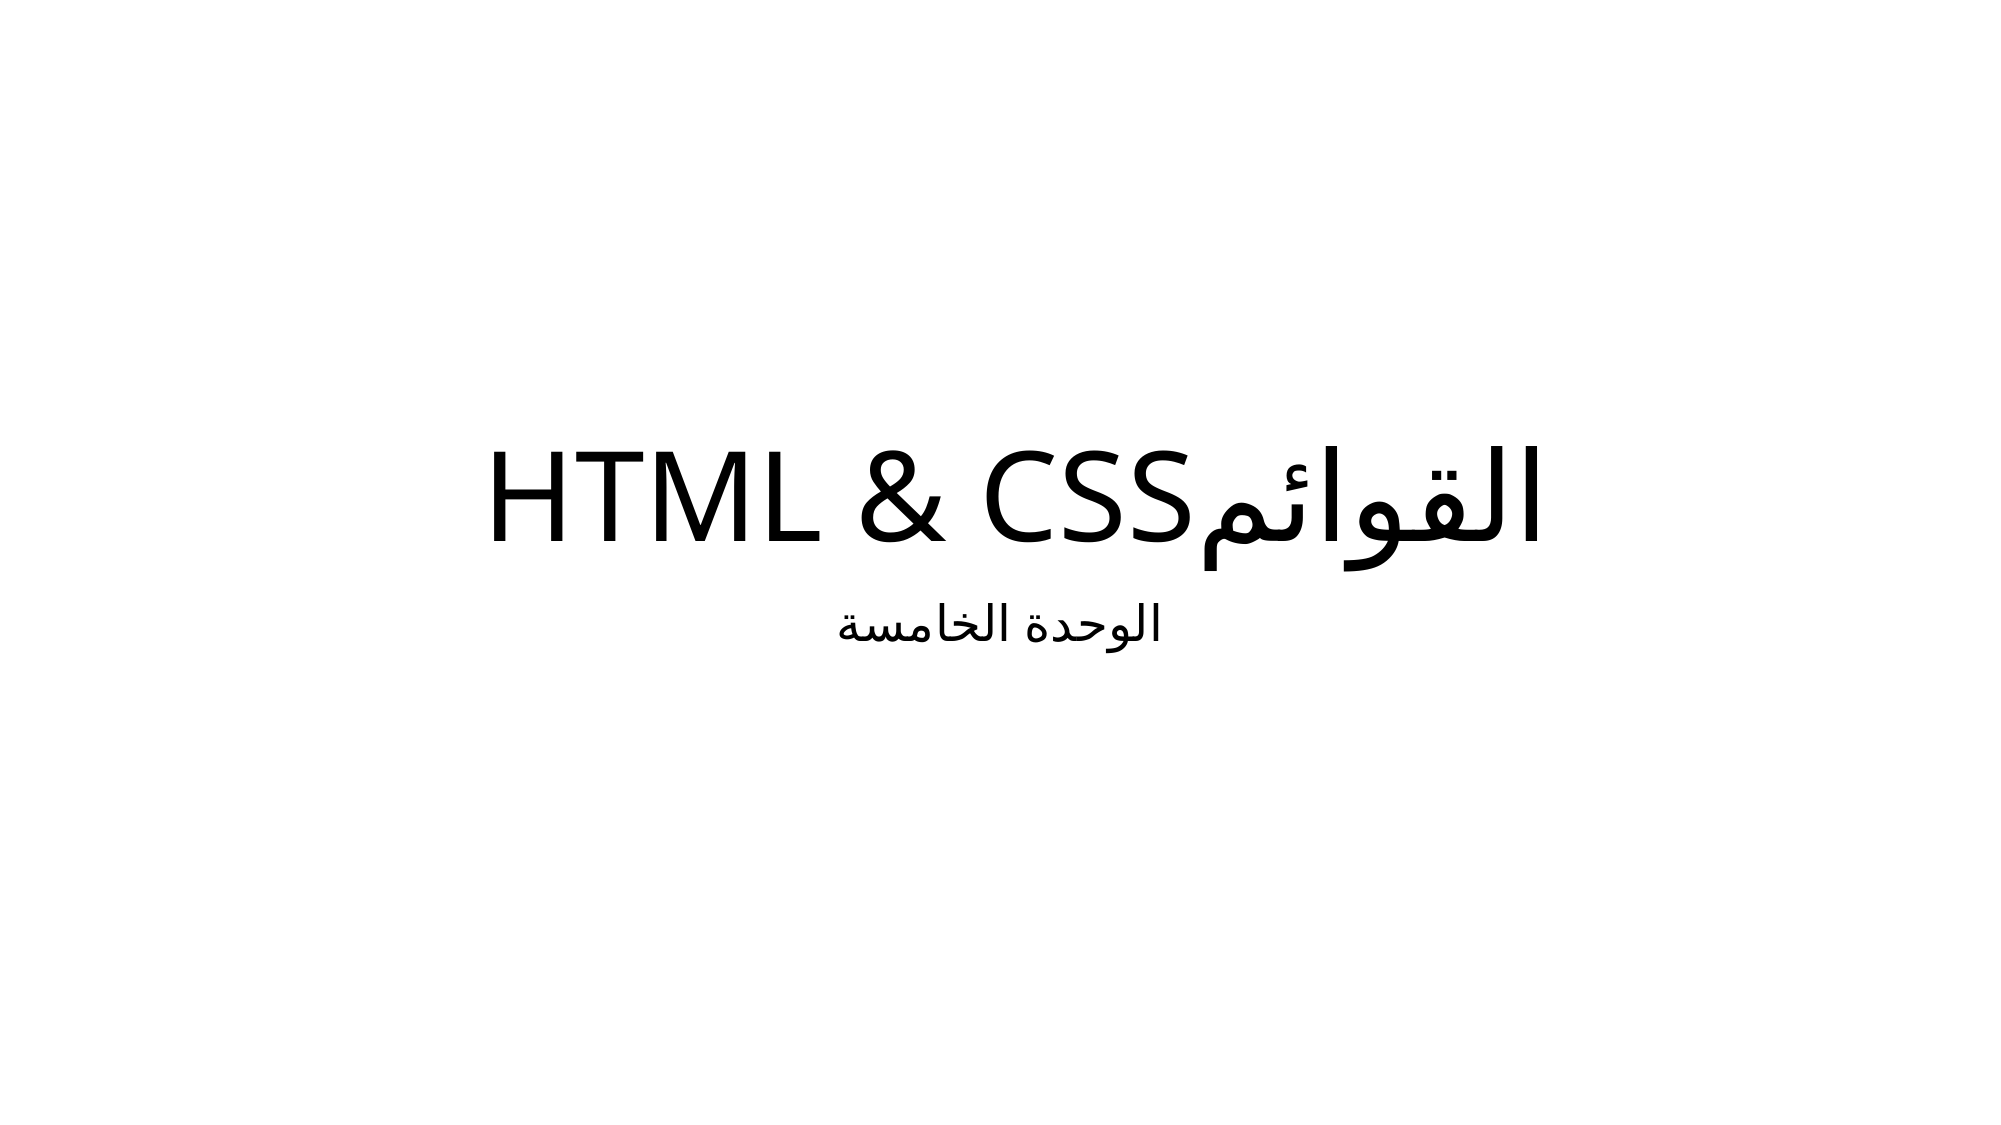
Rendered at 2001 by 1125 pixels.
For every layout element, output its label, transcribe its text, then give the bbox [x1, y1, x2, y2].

subtitle الوحدة الخامسة [249, 590, 1750, 863]
title القوائمHTML & CSS [249, 184, 1750, 576]
